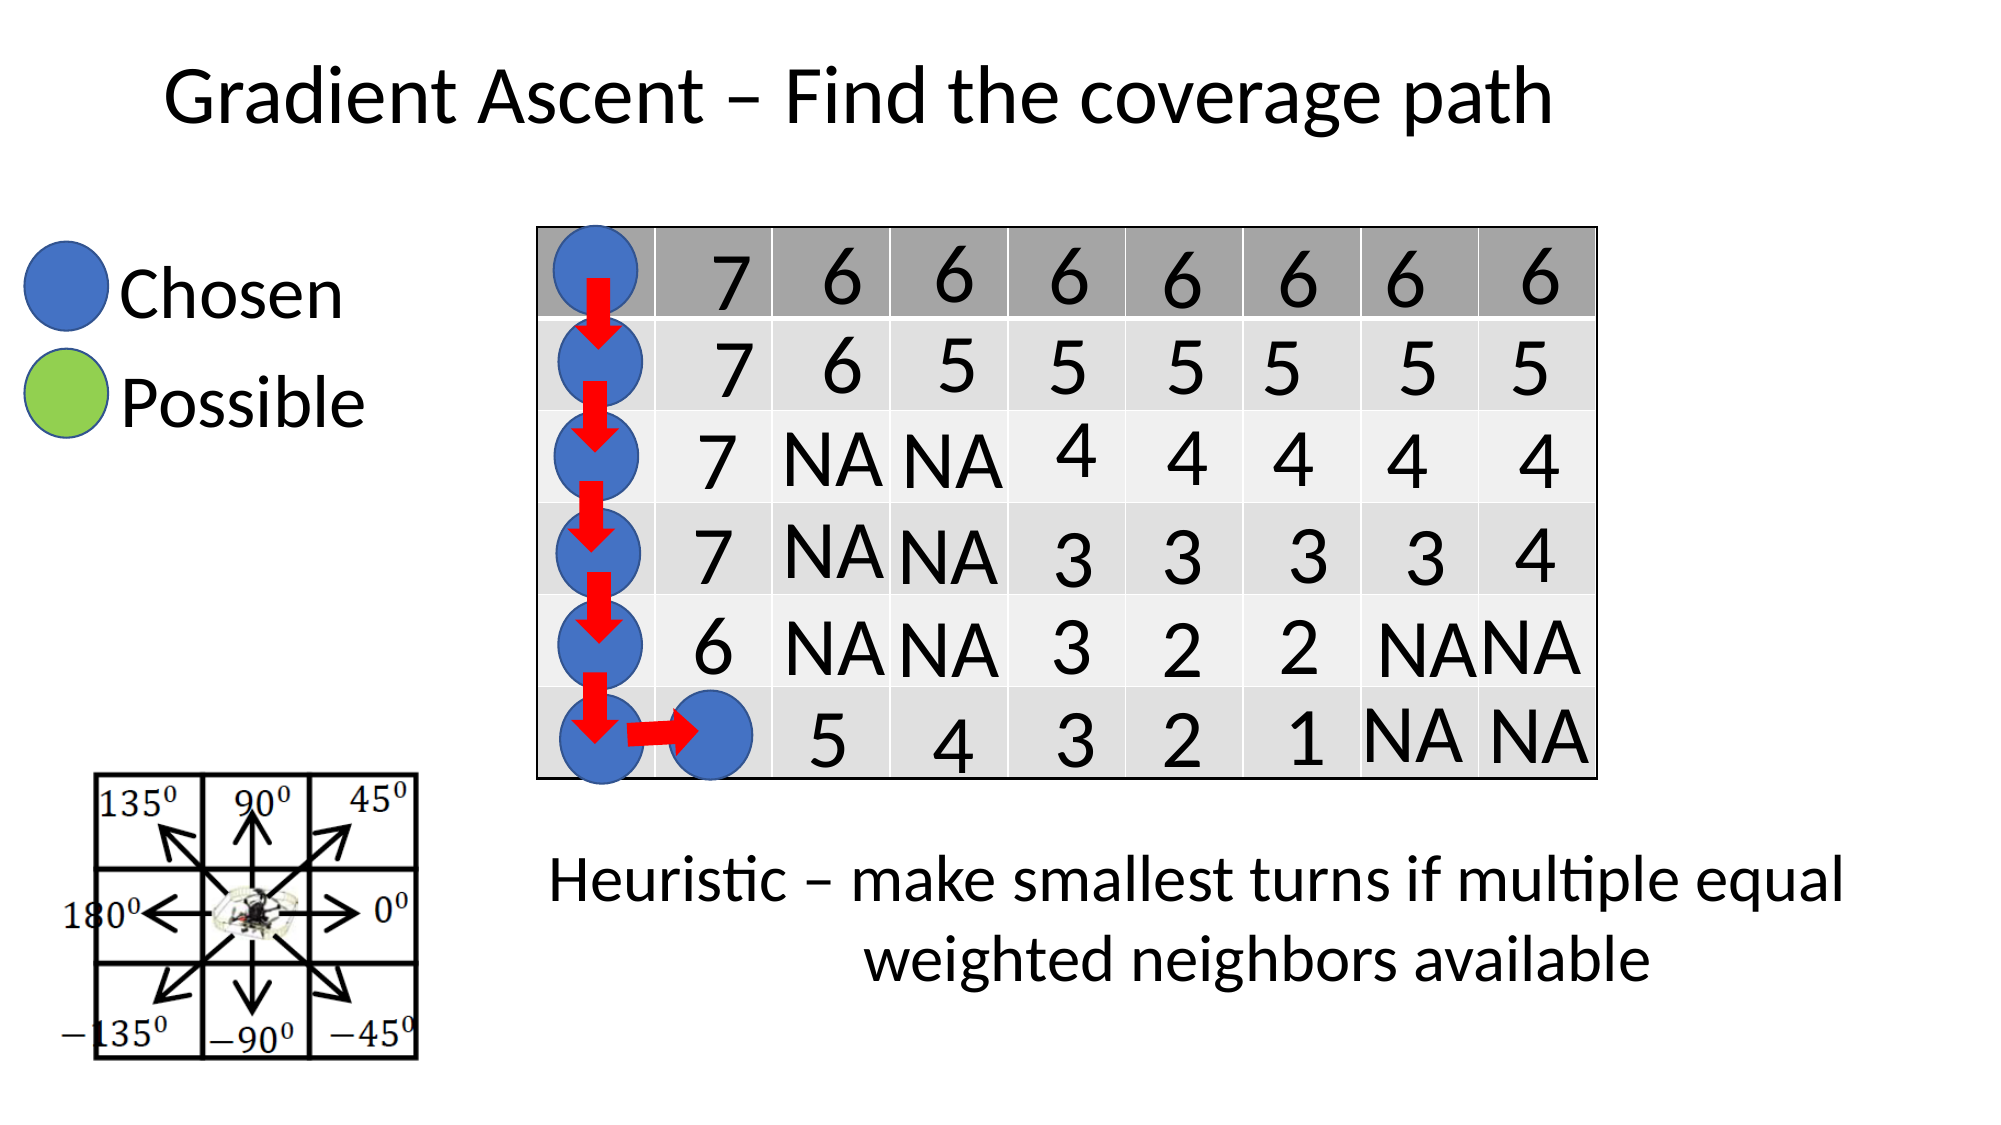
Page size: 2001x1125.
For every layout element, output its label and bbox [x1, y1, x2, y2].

text_box [23, 236, 360, 342]
text_box [533, 827, 1862, 1003]
text_box [536, 209, 1606, 798]
text_box [23, 345, 383, 450]
picture [12, 732, 476, 1086]
text_box [148, 33, 1573, 148]
